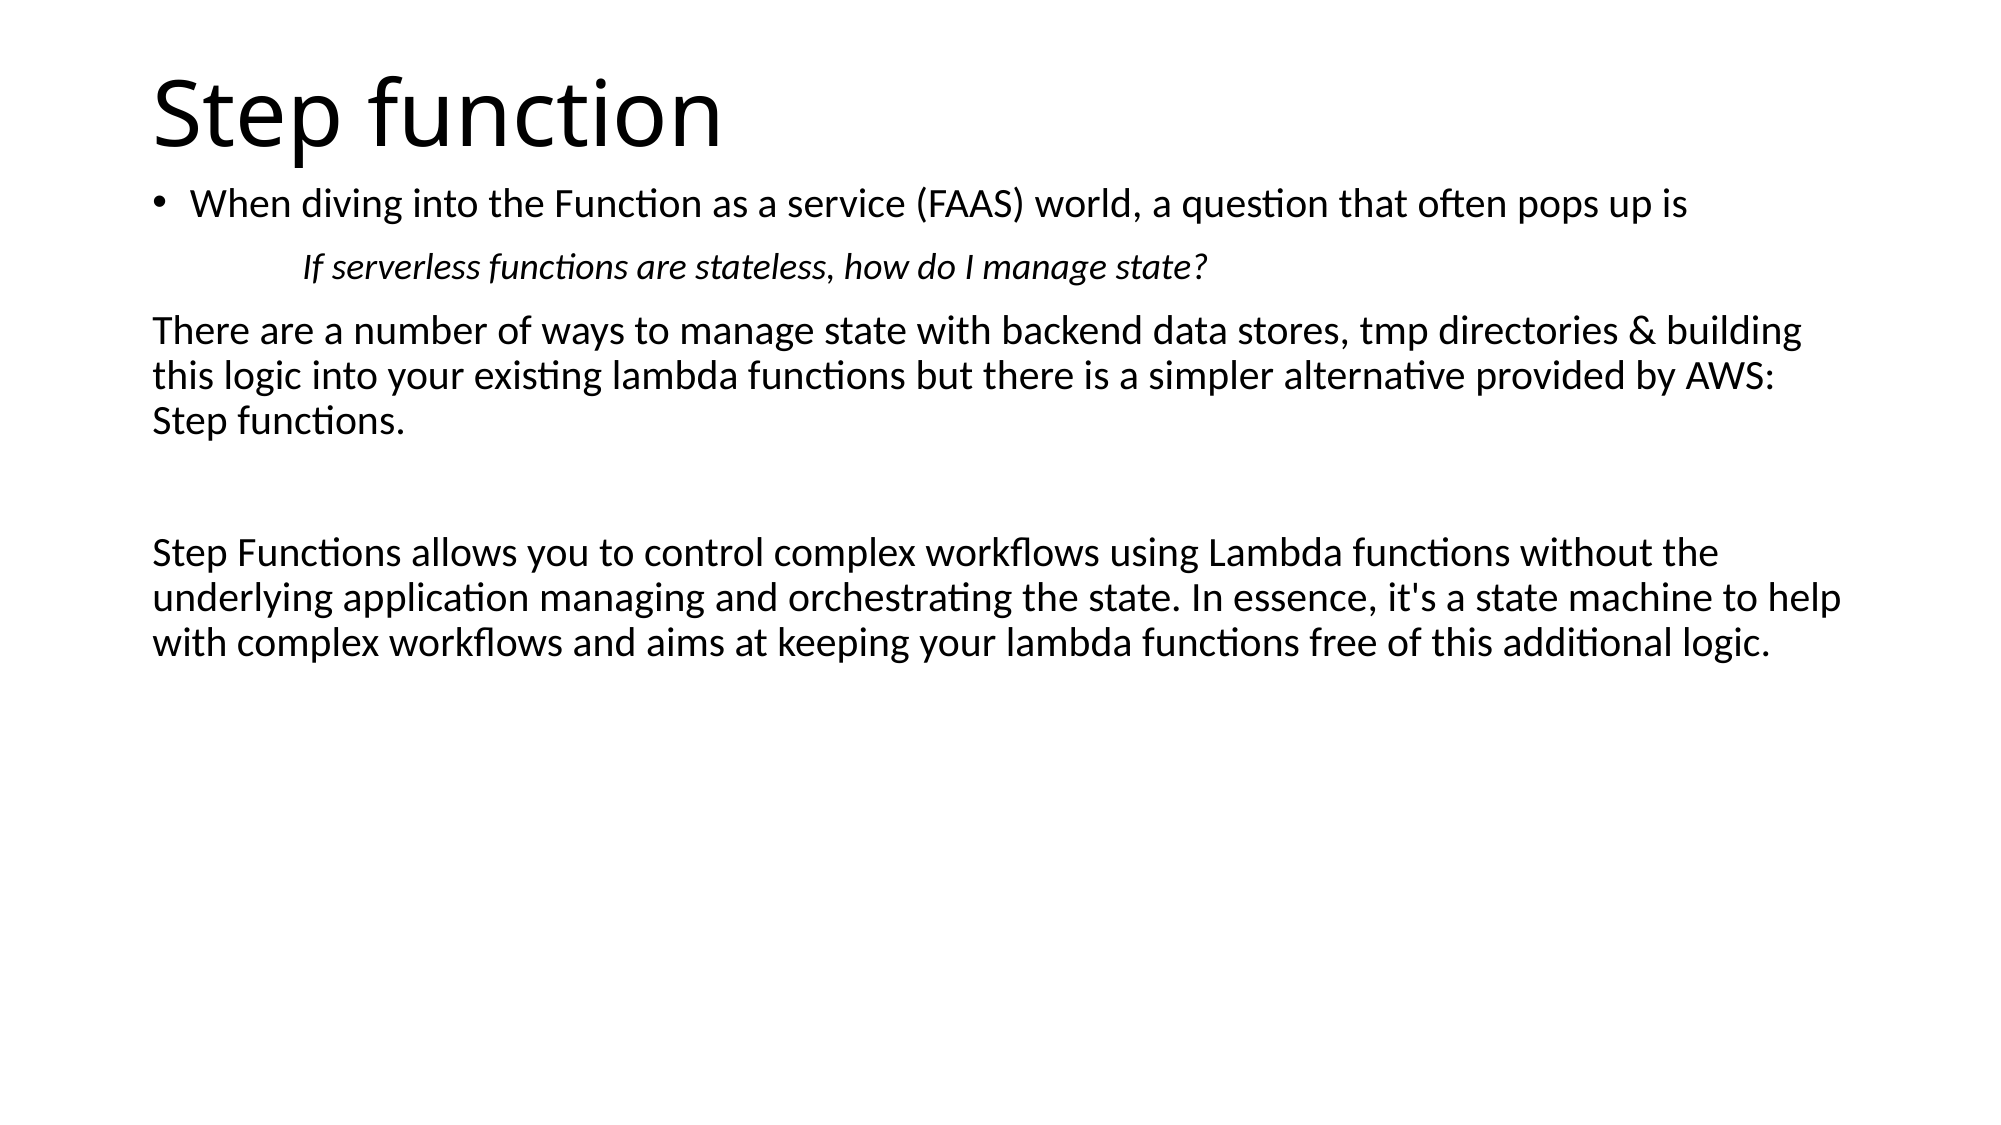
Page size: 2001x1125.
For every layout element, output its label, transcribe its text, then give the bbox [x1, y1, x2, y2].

title Step function [137, 59, 1863, 173]
list When diving into the Function as a service (FAAS) world, a question that often pops up is If serverless functions are stateless, how do I manage state? There are a number of ways to manage state with backend data stores, tmp directories & building this logic into your existing lambda functions but there is a simpler alternative provided by AWS: Step functions. Step Functions allows you to control complex workflows using Lambda functions without the underlying application managing and orchestrating the state. In essence, it's a state machine to help with complex workflows and aims at keeping your lambda functions free of this additional logic. [137, 173, 1863, 726]
